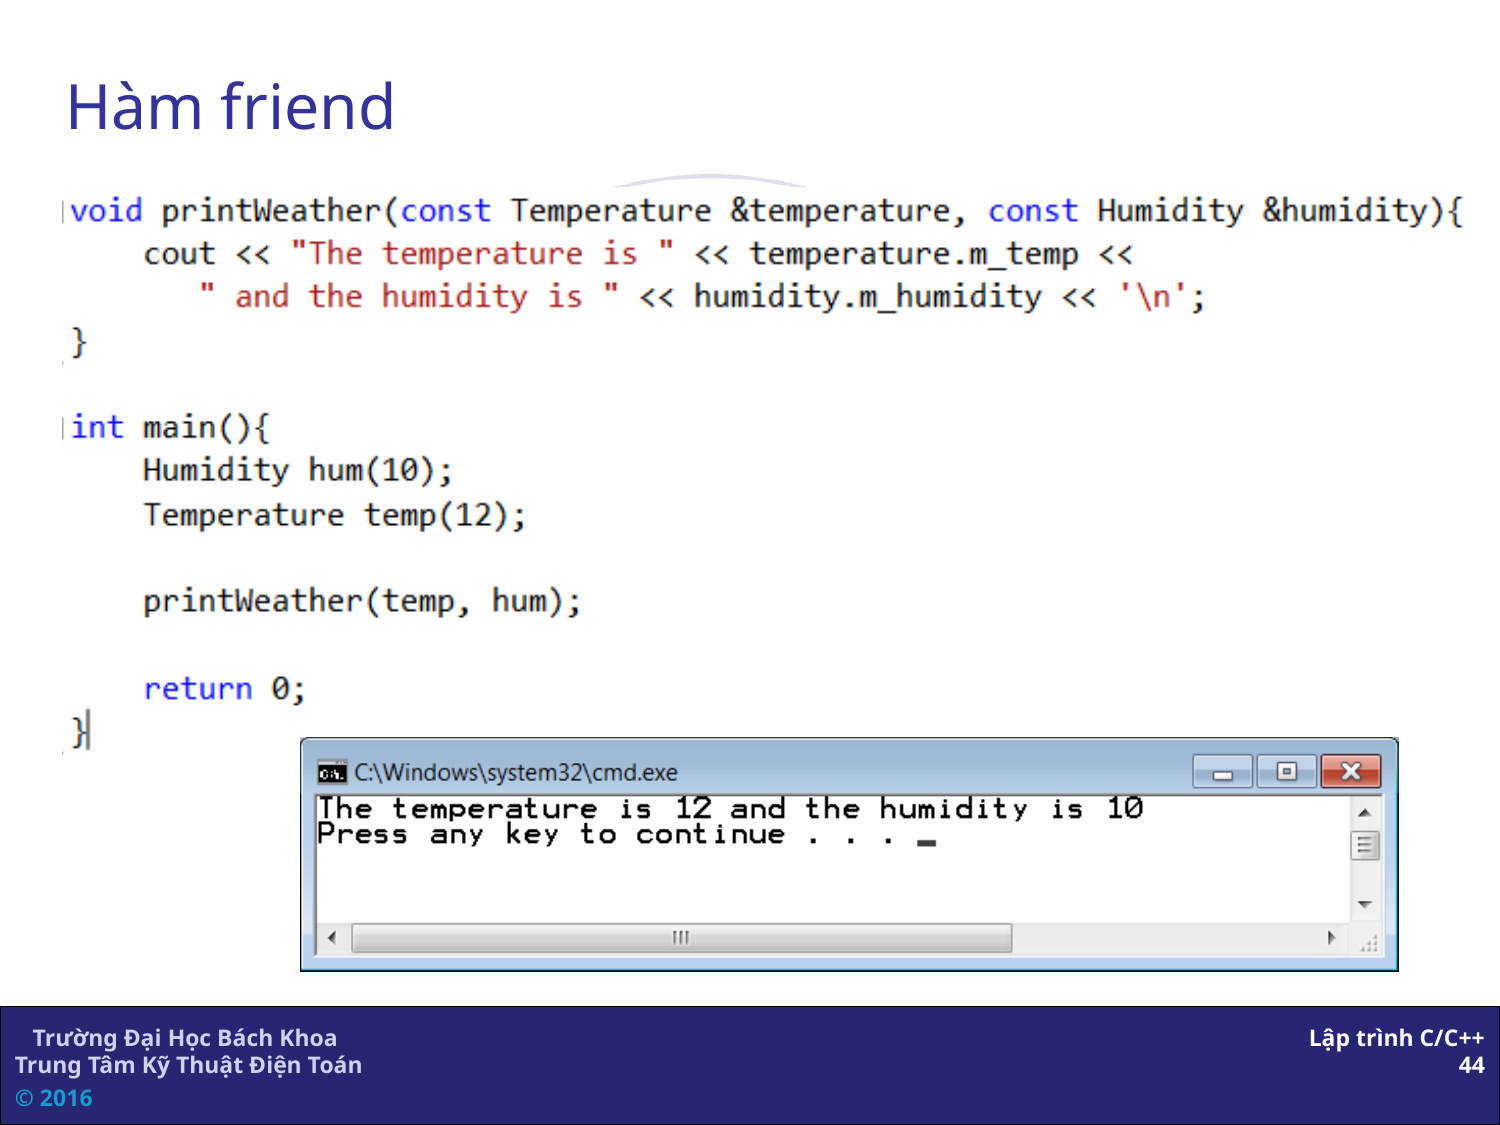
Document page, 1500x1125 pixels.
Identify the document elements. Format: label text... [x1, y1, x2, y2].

title Hàm friend [50, 12, 1463, 150]
picture [62, 174, 1499, 973]
